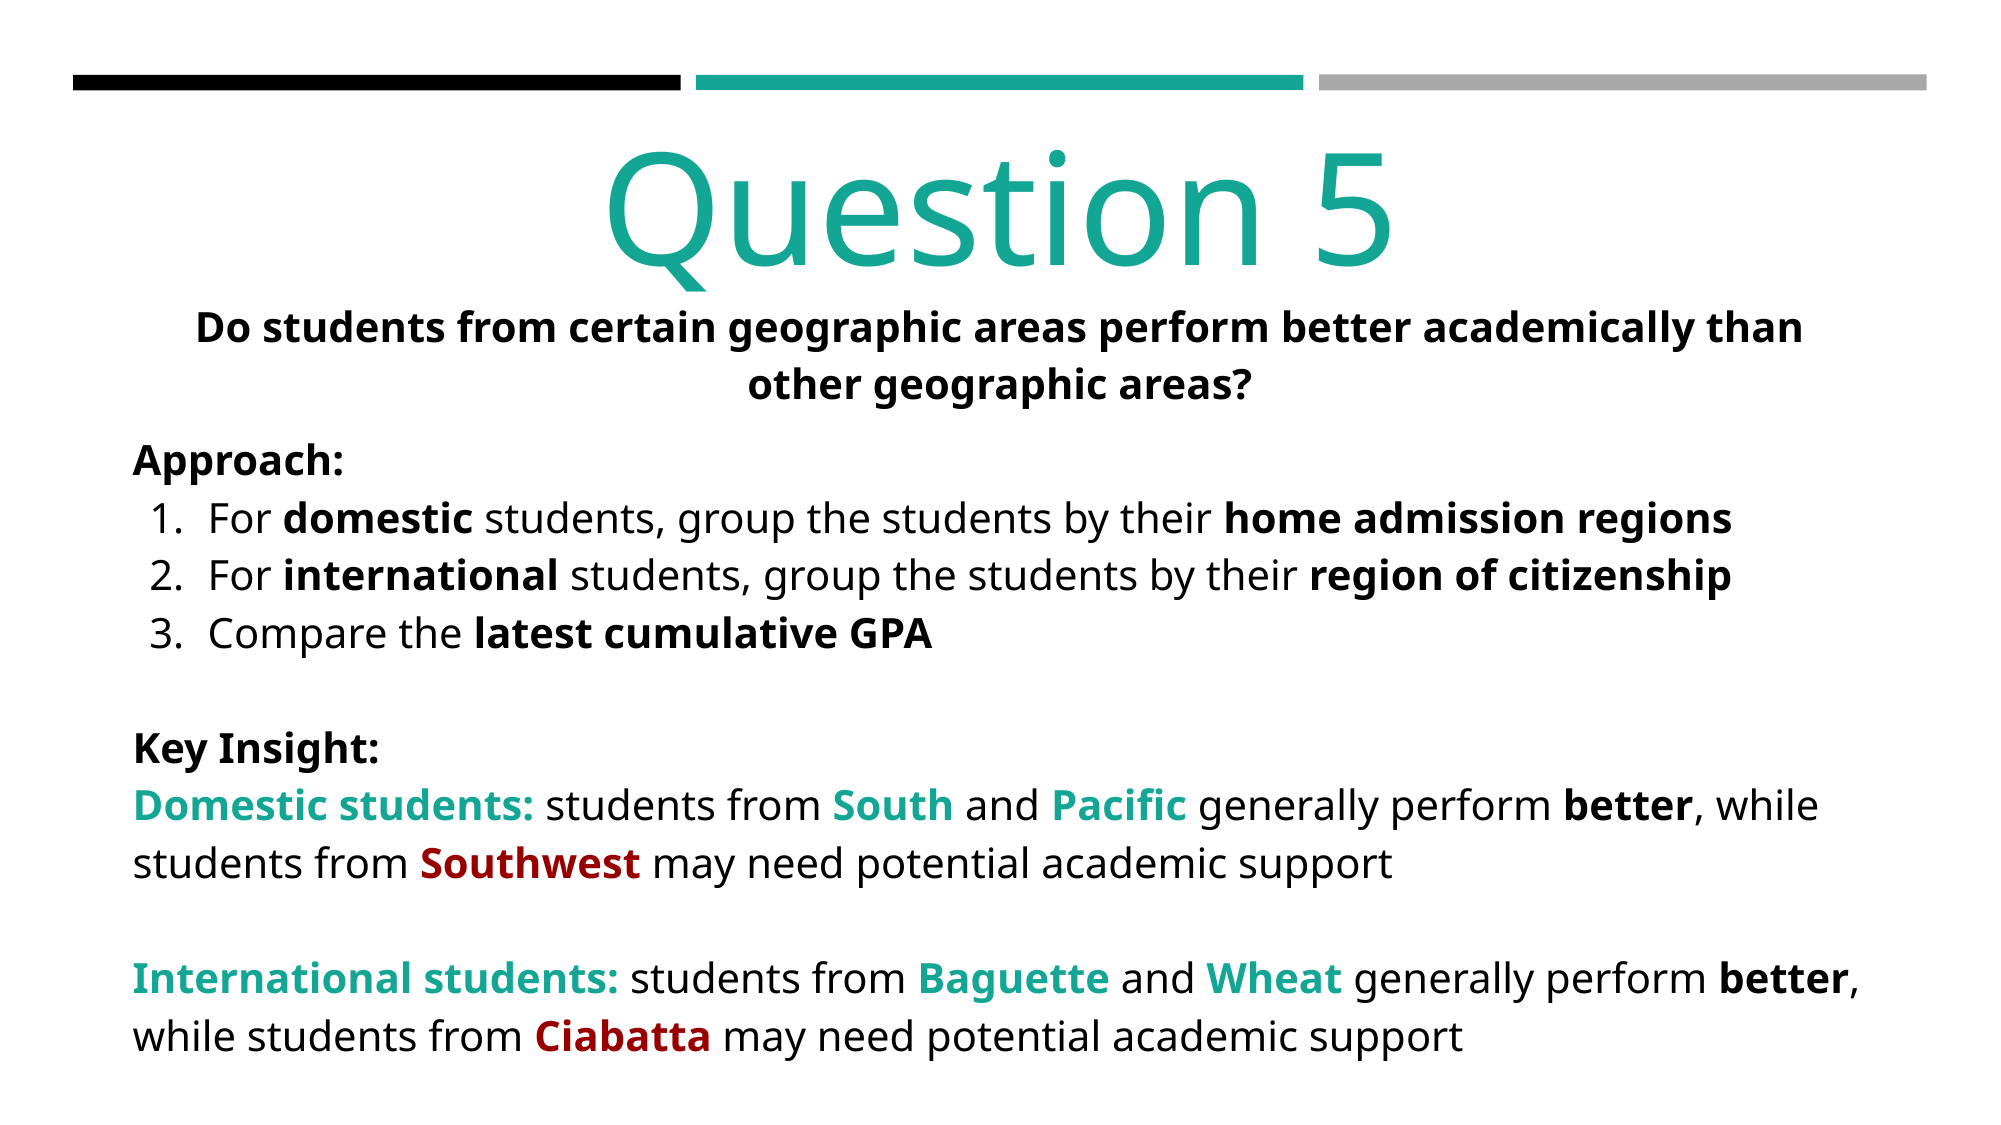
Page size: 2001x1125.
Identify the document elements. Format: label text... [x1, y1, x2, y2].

text_box Do students from certain geographic areas perform better academically than other geographic areas? [117, 278, 1883, 411]
text_box Approach: For domestic students, group the students by their home admission regions For international students, group the students by their region of citizenship Compare the latest cumulative GPA Key Insight: Domestic students: students from South and Pacific generally perform better, while students from Southwest may need potential academic support International students: students from Baguette and Wheat generally perform better, while students from Ciabatta may need potential academic support [117, 411, 1883, 1116]
text_box Question 5 [373, 94, 1627, 278]
